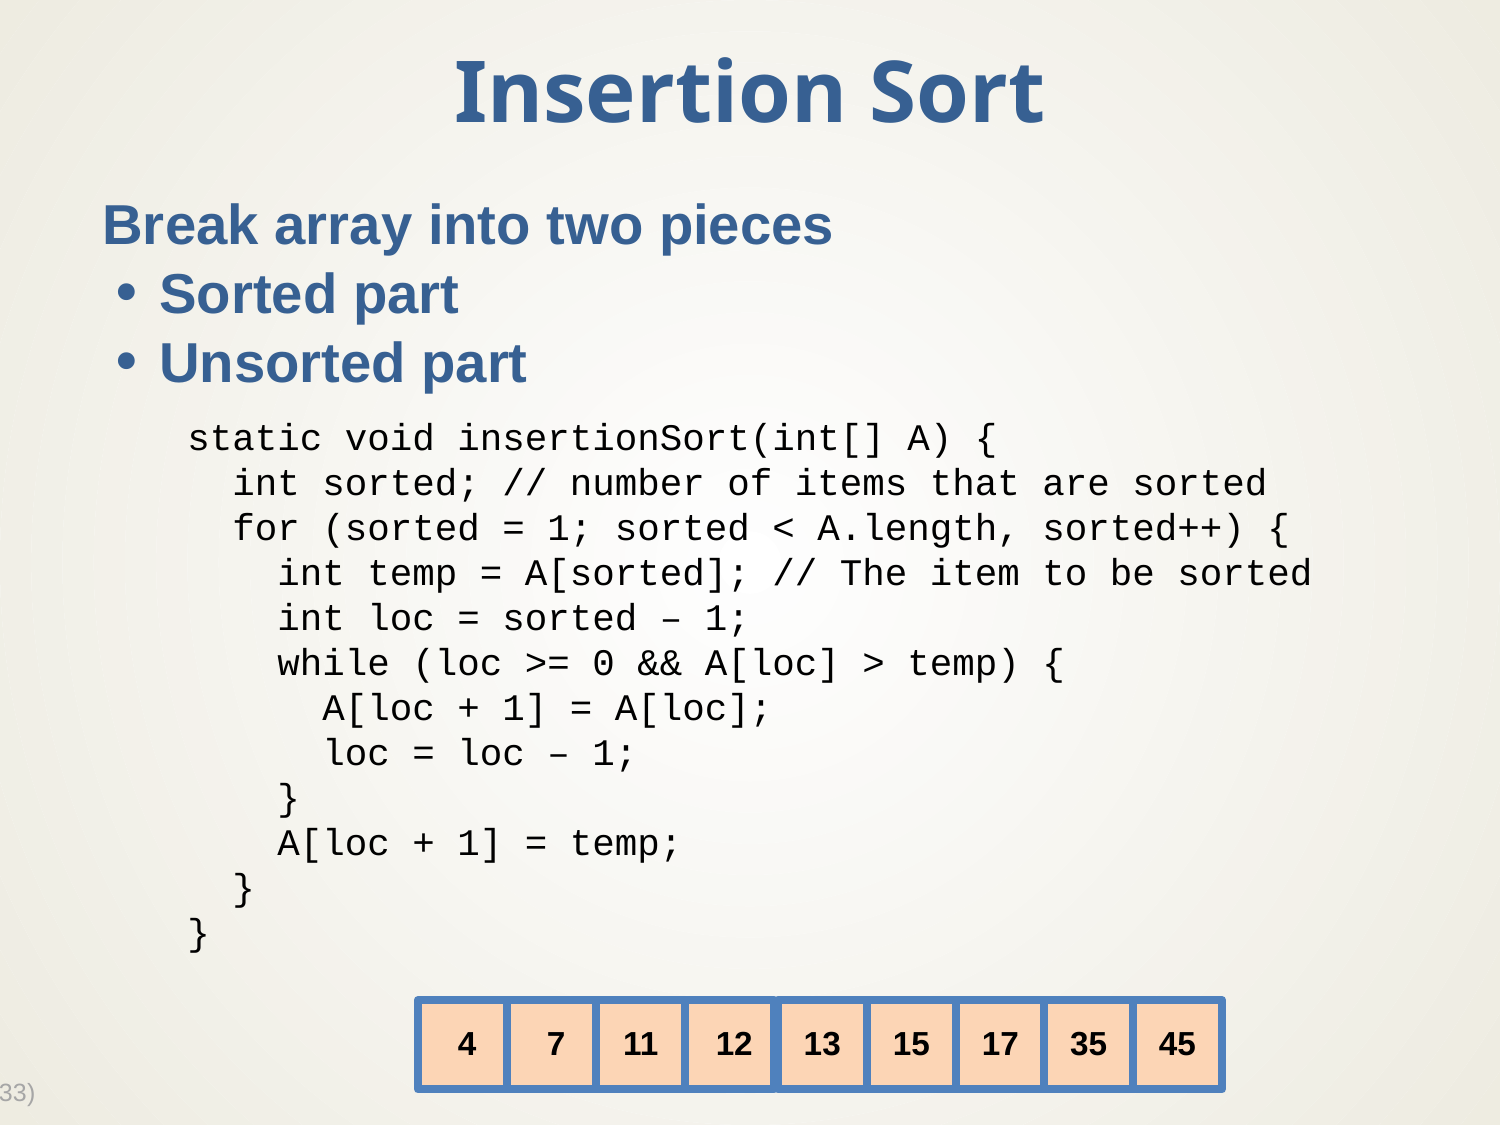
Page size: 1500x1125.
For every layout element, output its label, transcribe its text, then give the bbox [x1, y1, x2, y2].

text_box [417, 999, 1223, 1090]
list Break array into two pieces Sorted part Unsorted part [56, 187, 1444, 1036]
title Insertion Sort [0, 24, 1500, 166]
text_box static void insertionSort(int[] A) { int sorted; // number of items that are sorted for (sorted = 1; sorted < A.length, sorted++) { int temp = A[sorted]; // The item to be sorted int loc = sorted – 1; while (loc >= 0 && A[loc] > temp) { A[loc + 1] = A[loc]; loc = loc – 1; } A[loc + 1] = temp; } } [172, 406, 1328, 961]
